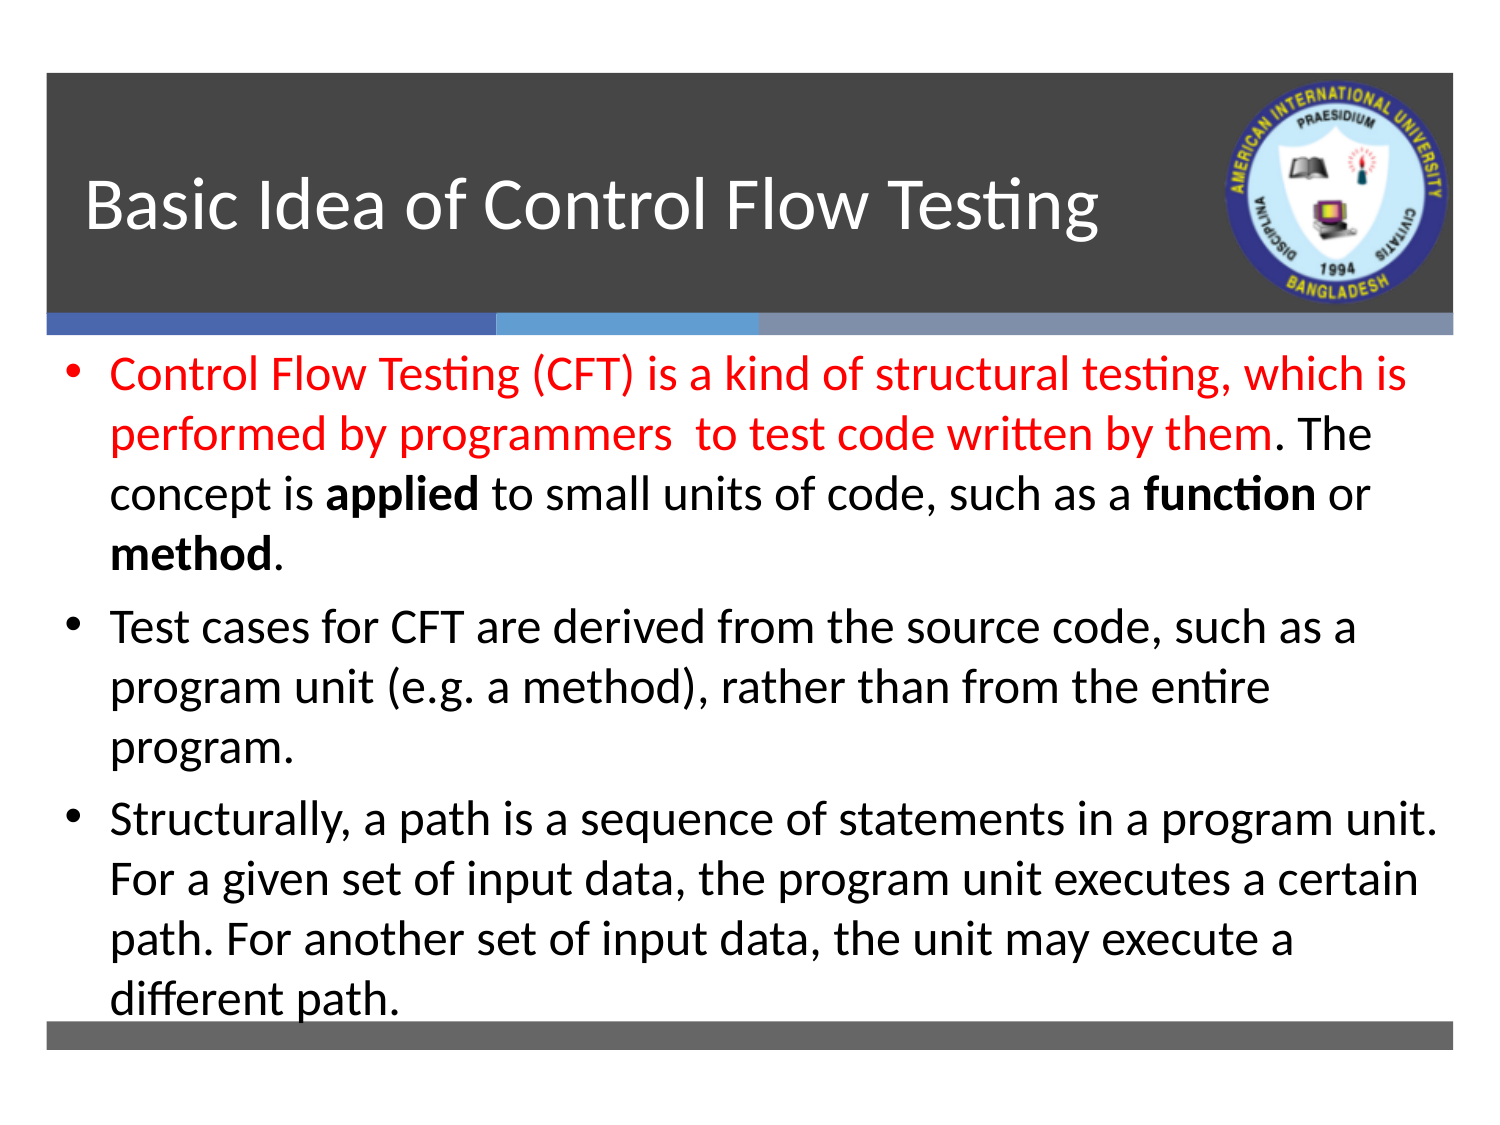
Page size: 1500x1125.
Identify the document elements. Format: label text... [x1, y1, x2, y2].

text_box Control Flow Testing (CFT) is a kind of structural testing, which is performed by programmers to test code written by them. The concept is applied to small units of code, such as a function or method. Test cases for CFT are derived from the source code, such as a program unit (e.g. a method), rather than from the entire program. Structurally, a path is a sequence of statements in a program unit. For a given set of input data, the program unit executes a certain path. For another set of input data, the unit may execute a different path. [49, 333, 1470, 1033]
title Basic Idea of Control Flow Testing [69, 73, 1351, 253]
picture [1220, 75, 1454, 310]
